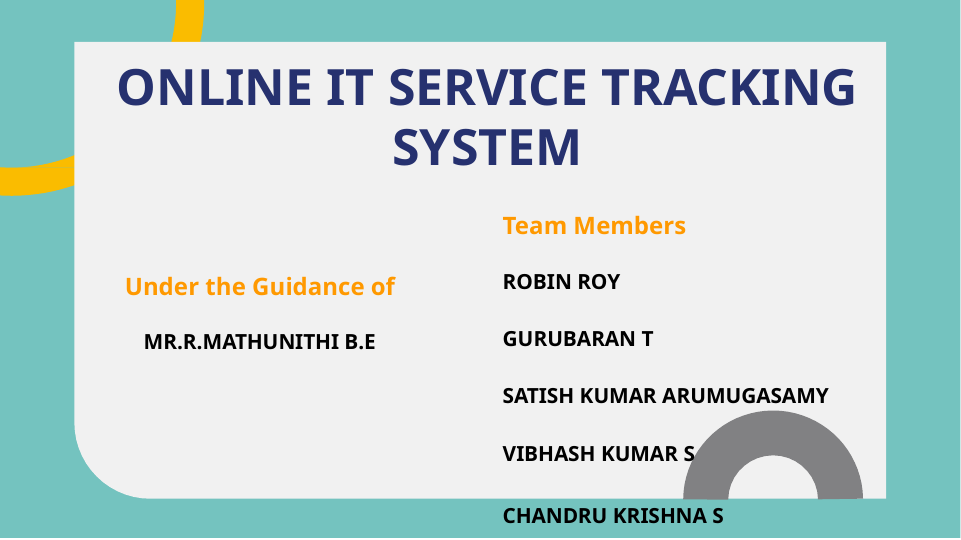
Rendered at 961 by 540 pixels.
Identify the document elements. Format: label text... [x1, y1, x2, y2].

text_box Team Members ROBIN ROY GURUBARAN T SATISH KUMAR ARUMUGASAMY VIBHASH KUMAR S CHANDRU KRISHNA S [412, 191, 954, 540]
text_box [0, 0, 887, 500]
